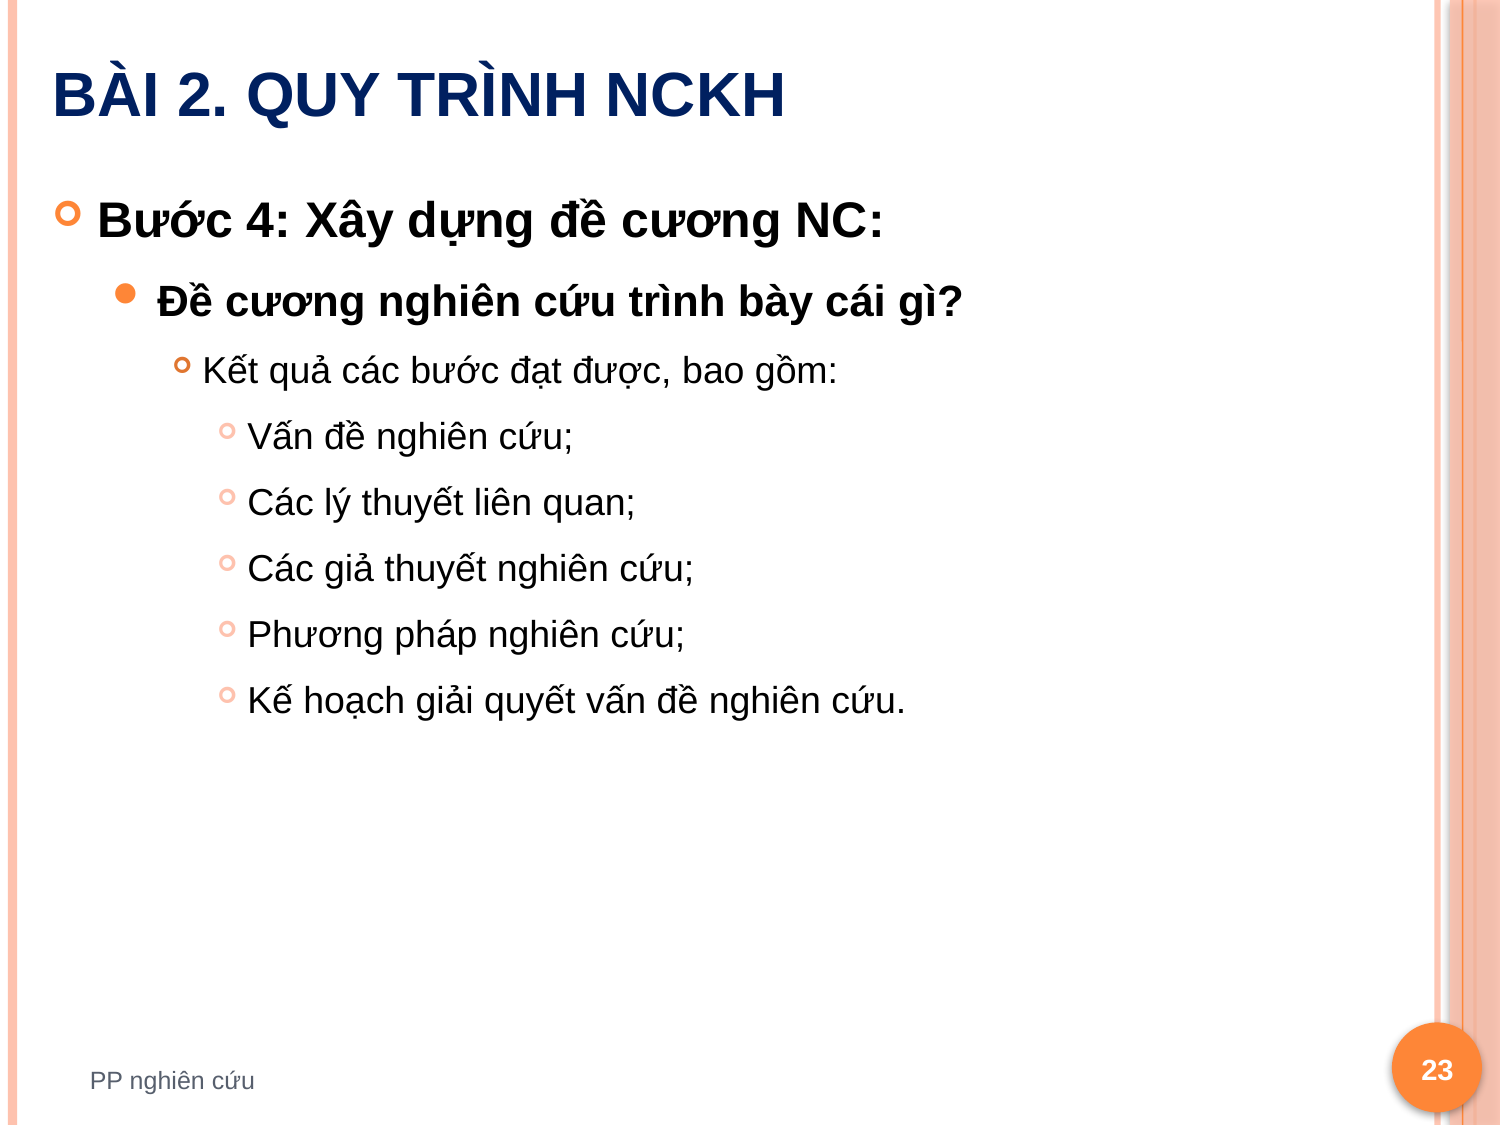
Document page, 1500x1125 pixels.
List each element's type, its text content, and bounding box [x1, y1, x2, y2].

footer PP nghiên cứu [75, 1050, 1363, 1110]
title Bài 2. Quy trình NCKH [37, 45, 1413, 138]
slide_number 23 [1387, 1025, 1488, 1112]
list Bước 4: Xây dựng đề cương NC: Đề cương nghiên cứu trình bày cái gì? Kết quả các bước đạt được, bao gồm: Vấn đề nghiên cứu; Các lý thuyết liên quan; Các giả thuyết nghiên cứu; Phương pháp nghiên cứu; Kế hoạch giải quyết vấn đề nghiên cứu. [37, 162, 1413, 1038]
